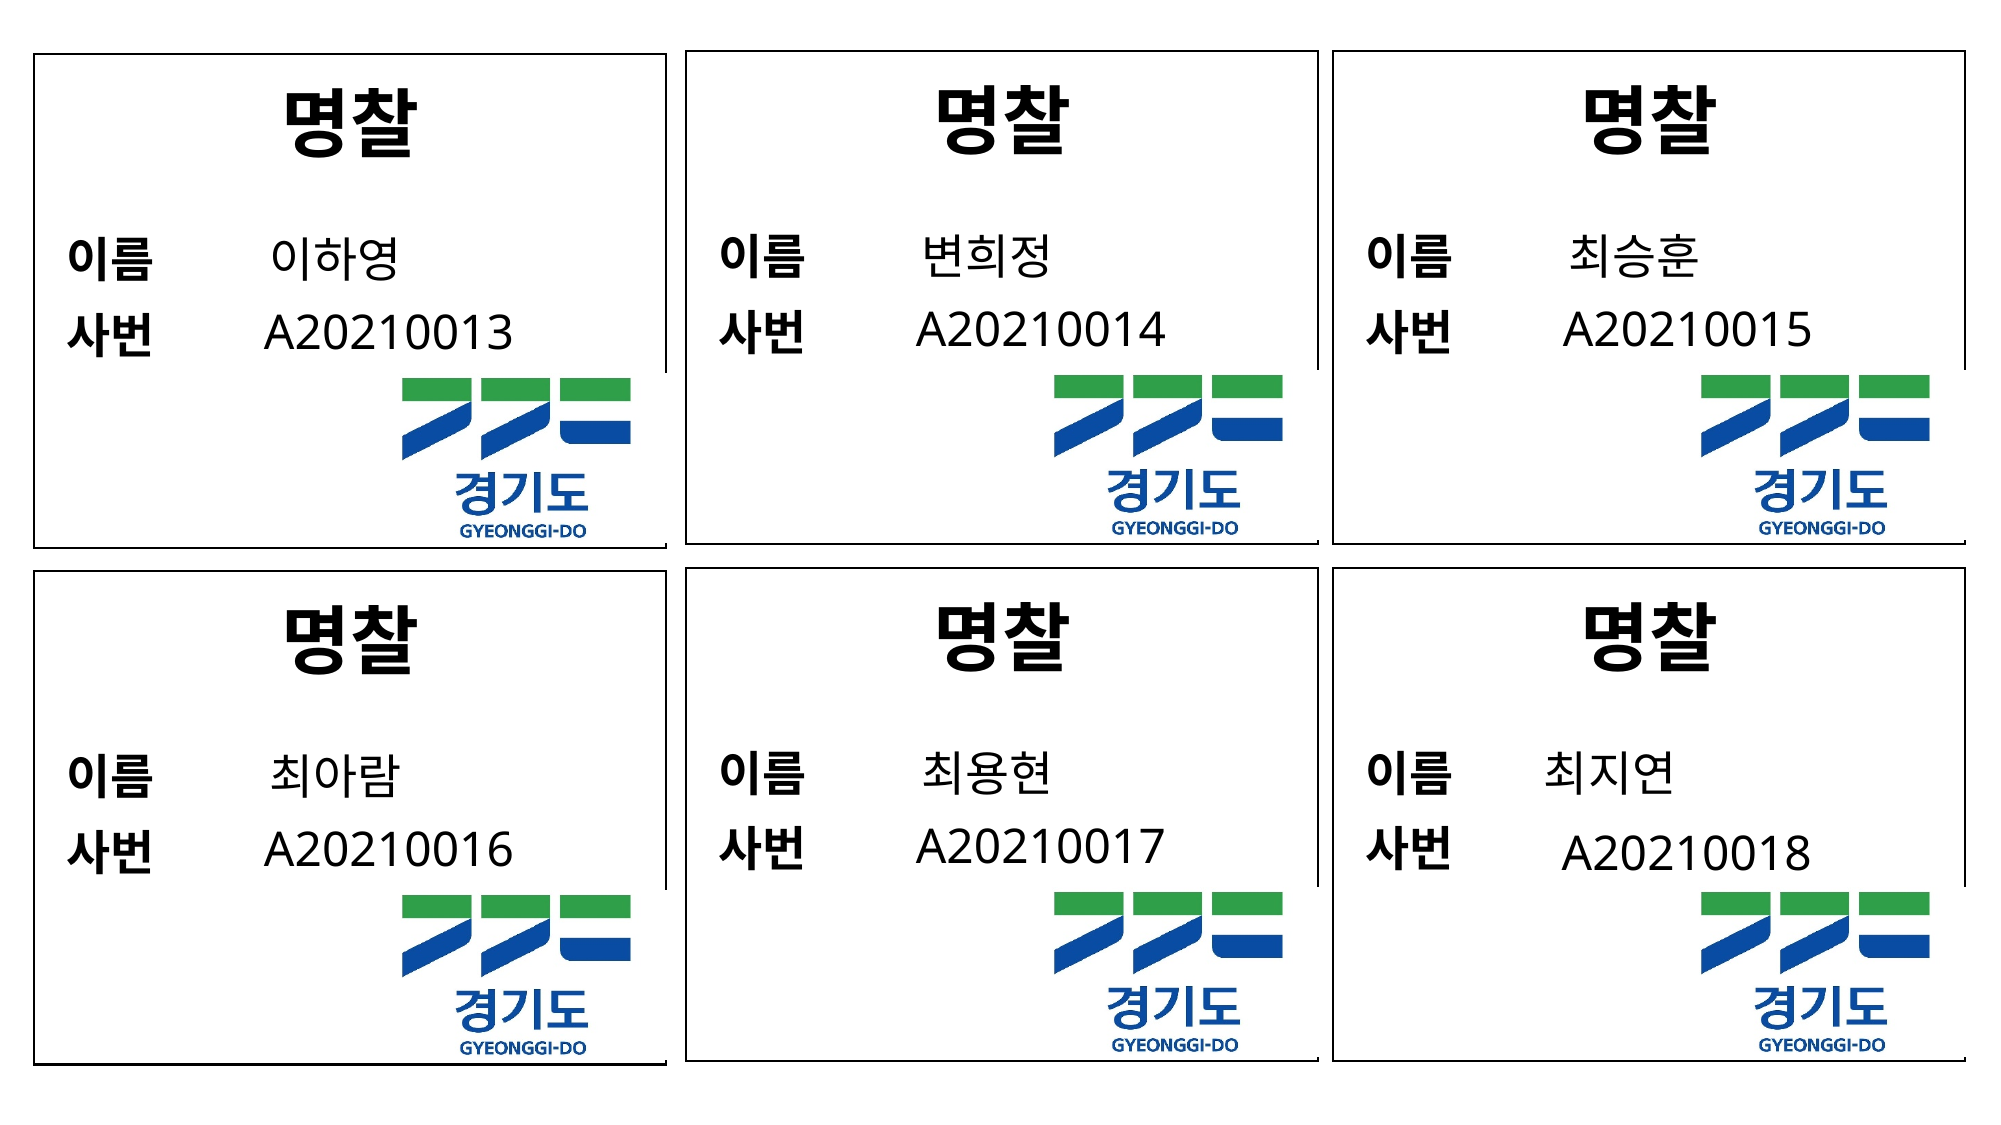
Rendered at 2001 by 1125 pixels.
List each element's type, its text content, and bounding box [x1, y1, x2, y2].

text_box 명찰 [266, 586, 435, 692]
text_box 사번 [52, 297, 231, 370]
text_box 이름 [703, 218, 883, 292]
text_box [685, 50, 1319, 545]
text_box 이하영 [254, 222, 417, 294]
picture [1019, 370, 1319, 540]
text_box [685, 567, 1319, 1062]
text_box 사번 [703, 294, 883, 367]
text_box 최승훈 [1553, 218, 1716, 291]
picture [1666, 370, 1966, 540]
text_box 이름 [703, 735, 883, 808]
text_box A20210017 [901, 808, 1332, 881]
text_box 명찰 [1565, 583, 1734, 688]
picture [1019, 887, 1319, 1057]
text_box [1332, 50, 1966, 545]
picture [1666, 887, 1966, 1057]
text_box 사번 [52, 814, 231, 887]
text_box 사번 [1351, 811, 1530, 884]
text_box A20210015 [1548, 291, 2000, 364]
text_box 최아람 [254, 738, 417, 811]
text_box A20210018 [1546, 814, 2000, 887]
text_box 명찰 [1565, 66, 1734, 171]
text_box 명찰 [918, 583, 1087, 688]
text_box 이름 [1351, 218, 1530, 292]
text_box A20210013 [249, 294, 685, 367]
text_box [33, 53, 667, 549]
text_box 이름 [1351, 735, 1529, 808]
text_box 최지연 [1529, 735, 1692, 808]
text_box A20210016 [249, 811, 685, 884]
picture [367, 373, 667, 543]
text_box 이름 [52, 222, 231, 295]
text_box 사번 [703, 811, 883, 884]
text_box 변희정 [906, 218, 1069, 291]
text_box 명찰 [918, 66, 1087, 171]
text_box 명찰 [266, 69, 435, 175]
text_box [1332, 567, 1966, 1062]
text_box 최용현 [906, 735, 1069, 808]
text_box A20210014 [901, 291, 1332, 364]
text_box 이름 [52, 738, 231, 812]
picture [367, 890, 667, 1060]
text_box 사번 [1351, 294, 1530, 367]
text_box [33, 570, 667, 1066]
